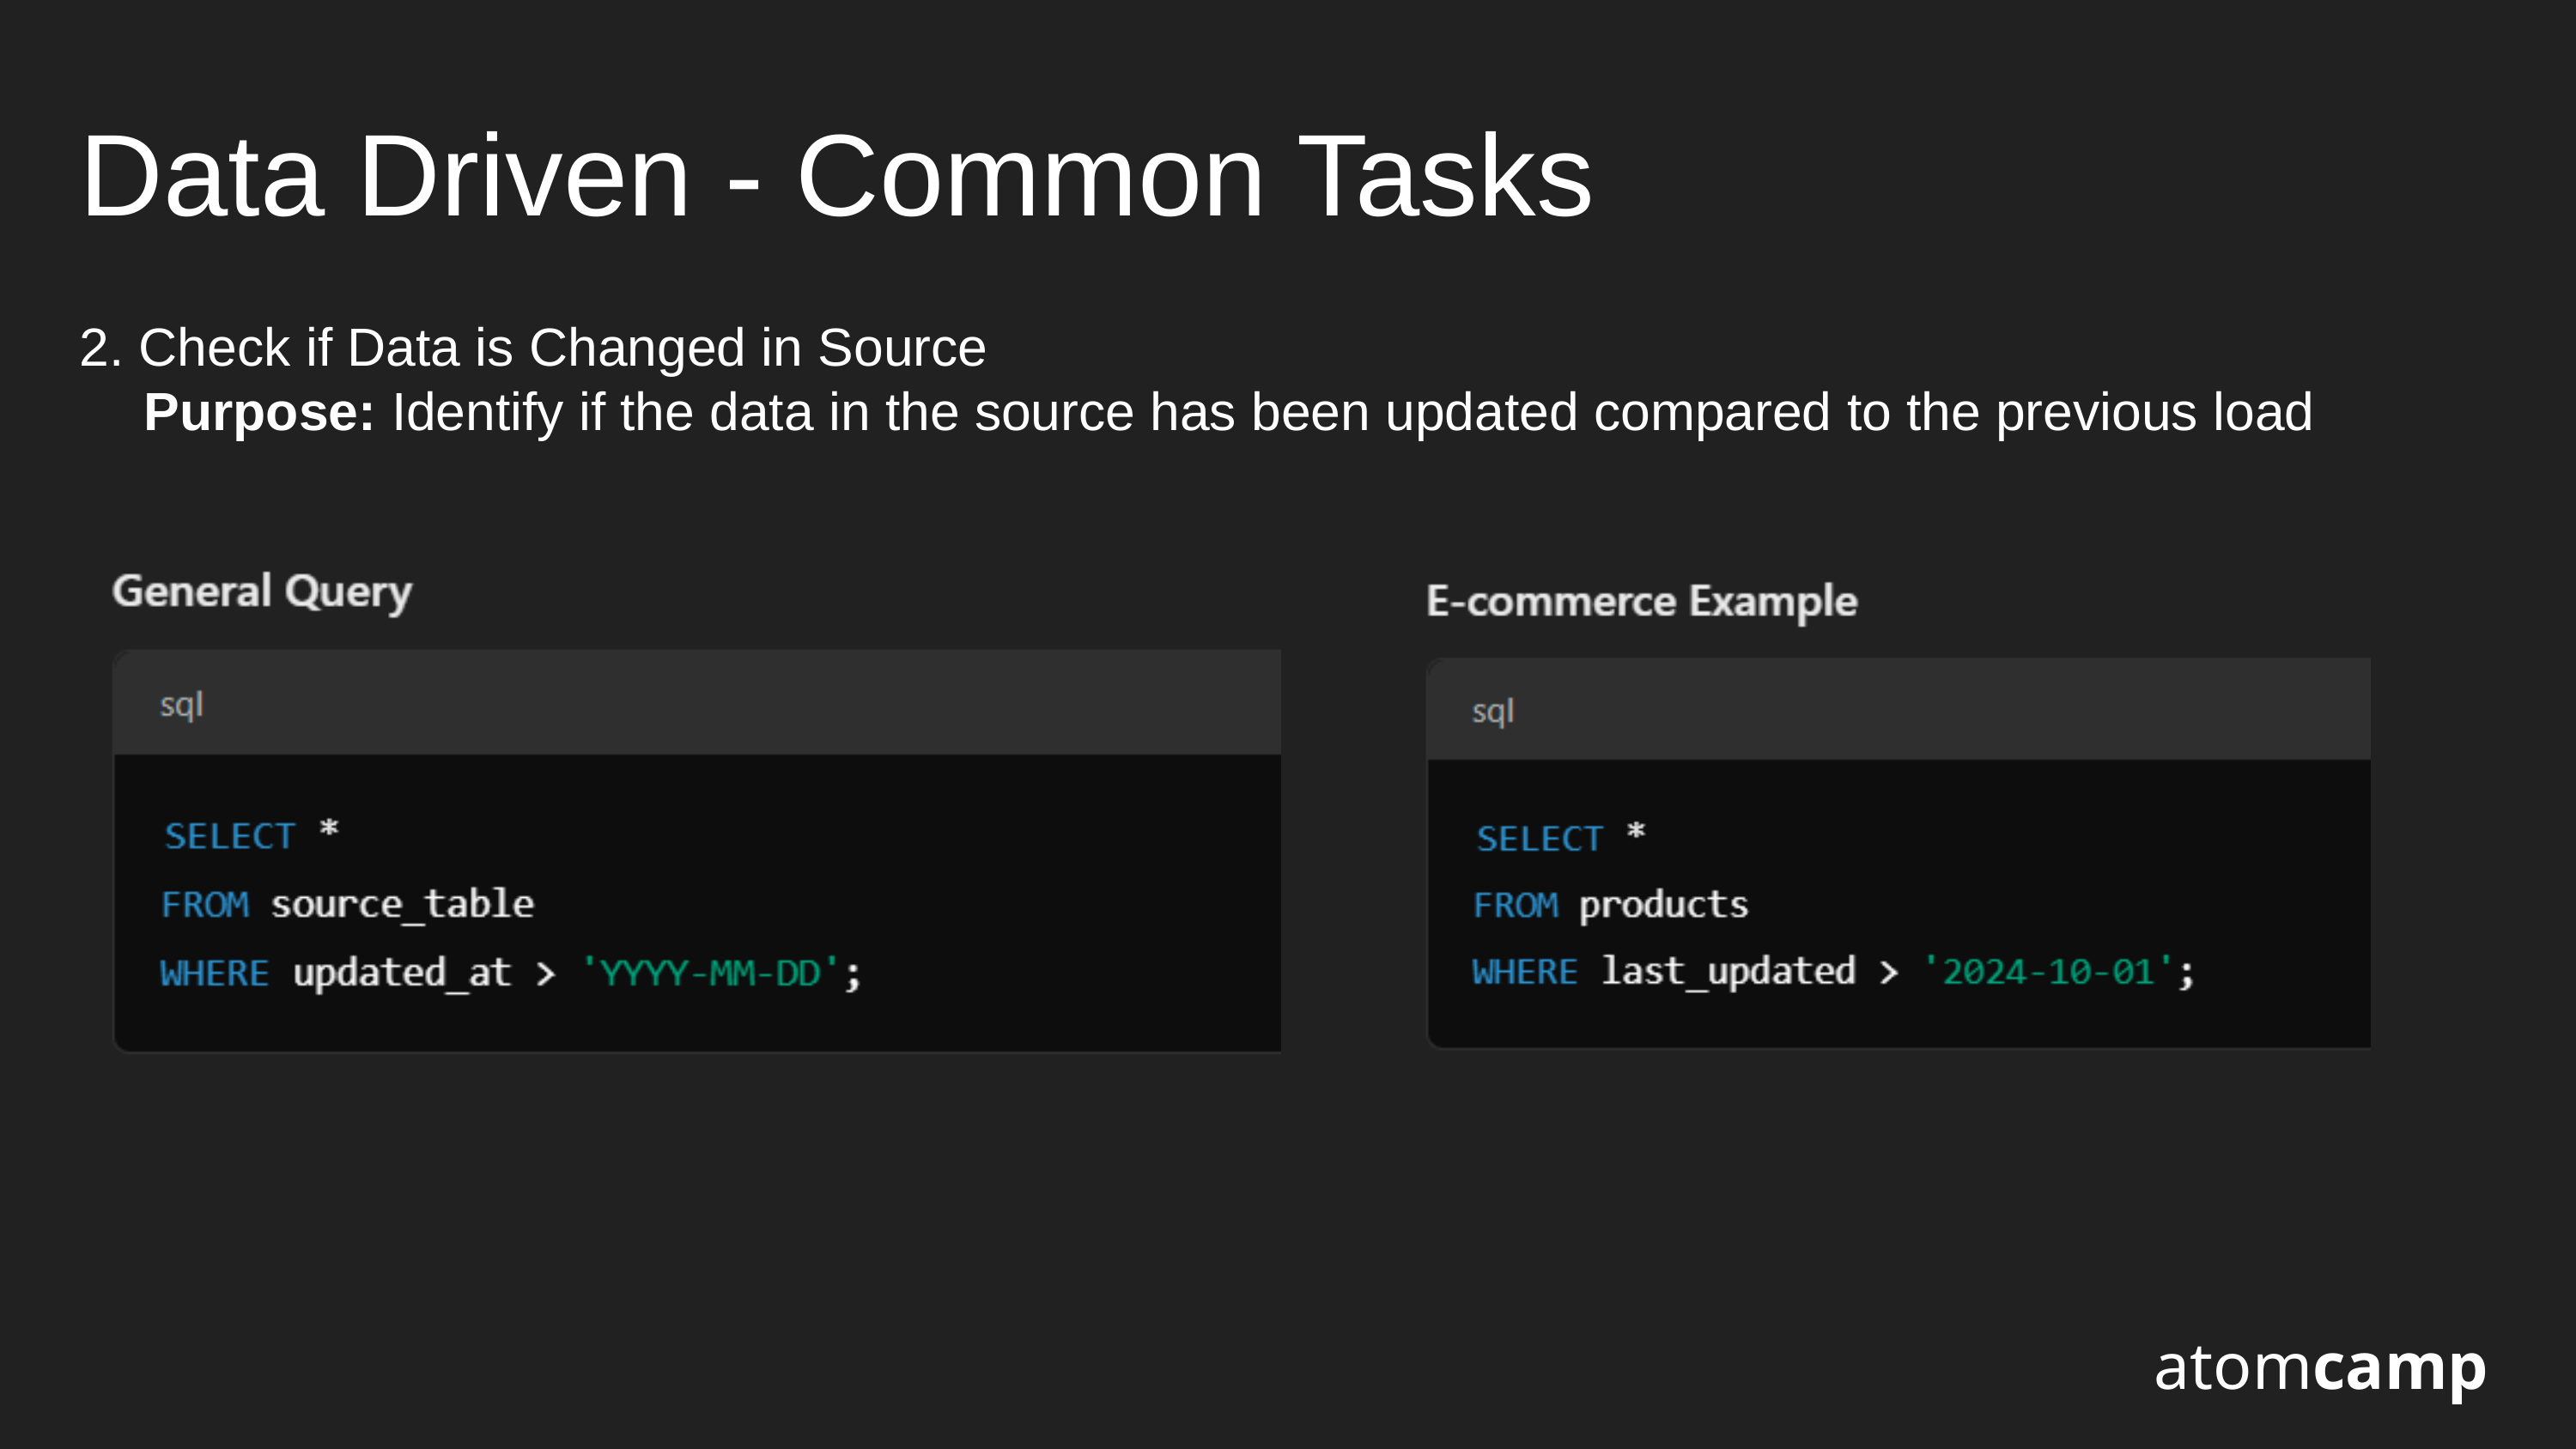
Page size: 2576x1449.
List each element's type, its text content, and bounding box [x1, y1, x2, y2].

text_box Data Driven - Common Tasks [79, 100, 1814, 239]
text_box atomcamp [2141, 1312, 2530, 1416]
picture [103, 559, 1281, 1067]
picture [1413, 563, 2371, 1063]
text_box 2. Check if Data is Changed in Source Purpose: Identify if the data in the source has been updated compared to the previous load [79, 312, 2396, 441]
